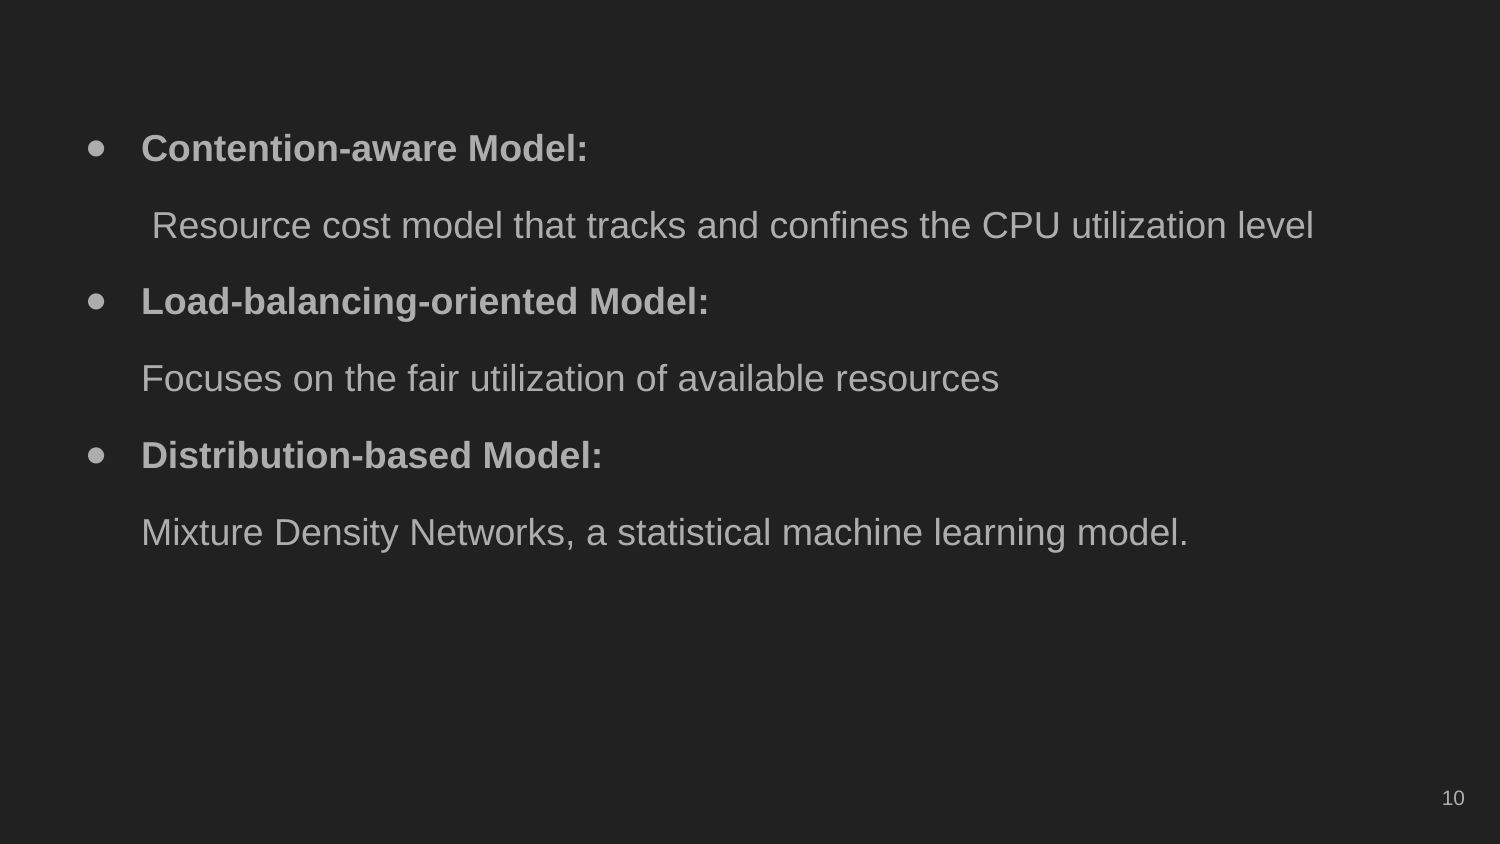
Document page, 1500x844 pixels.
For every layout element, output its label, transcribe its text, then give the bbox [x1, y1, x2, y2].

list Contention-aware Model: Resource cost model that tracks and confines the CPU utilization level Load-balancing-oriented Model: Focuses on the fair utilization of available resources Distribution-based Model: Mixture Density Networks, a statistical machine learning model. [51, 32, 1449, 830]
slide_number ‹#› [1449, 764, 1480, 830]
